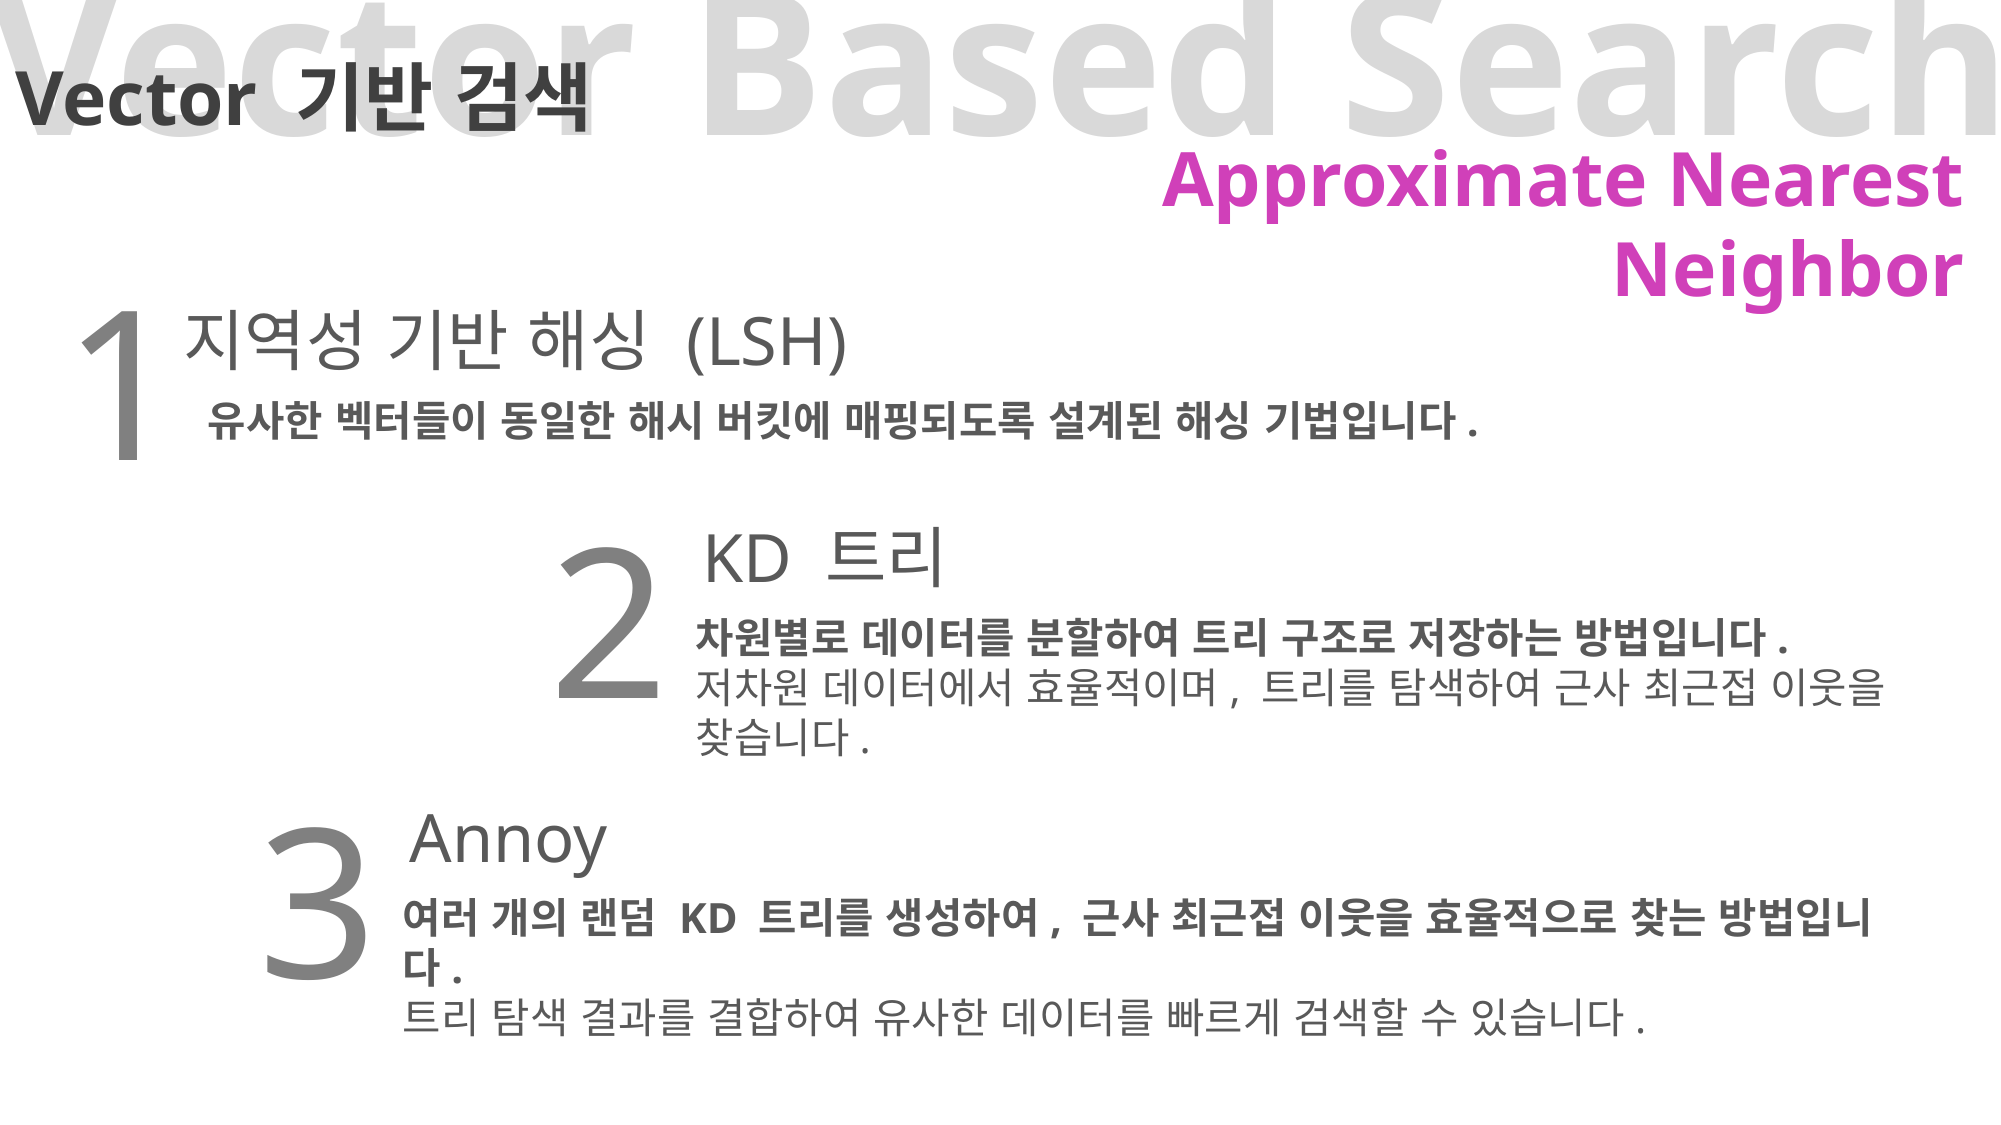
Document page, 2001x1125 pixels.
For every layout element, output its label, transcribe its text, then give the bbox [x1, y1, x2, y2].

title Vector 기반 검색 [0, 31, 1458, 171]
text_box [531, 483, 2000, 751]
text_box Vector Based Search [0, 0, 2000, 184]
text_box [238, 762, 1930, 1030]
text_box Approximate Nearest Neighbor [788, 124, 1980, 319]
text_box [66, 244, 1567, 513]
